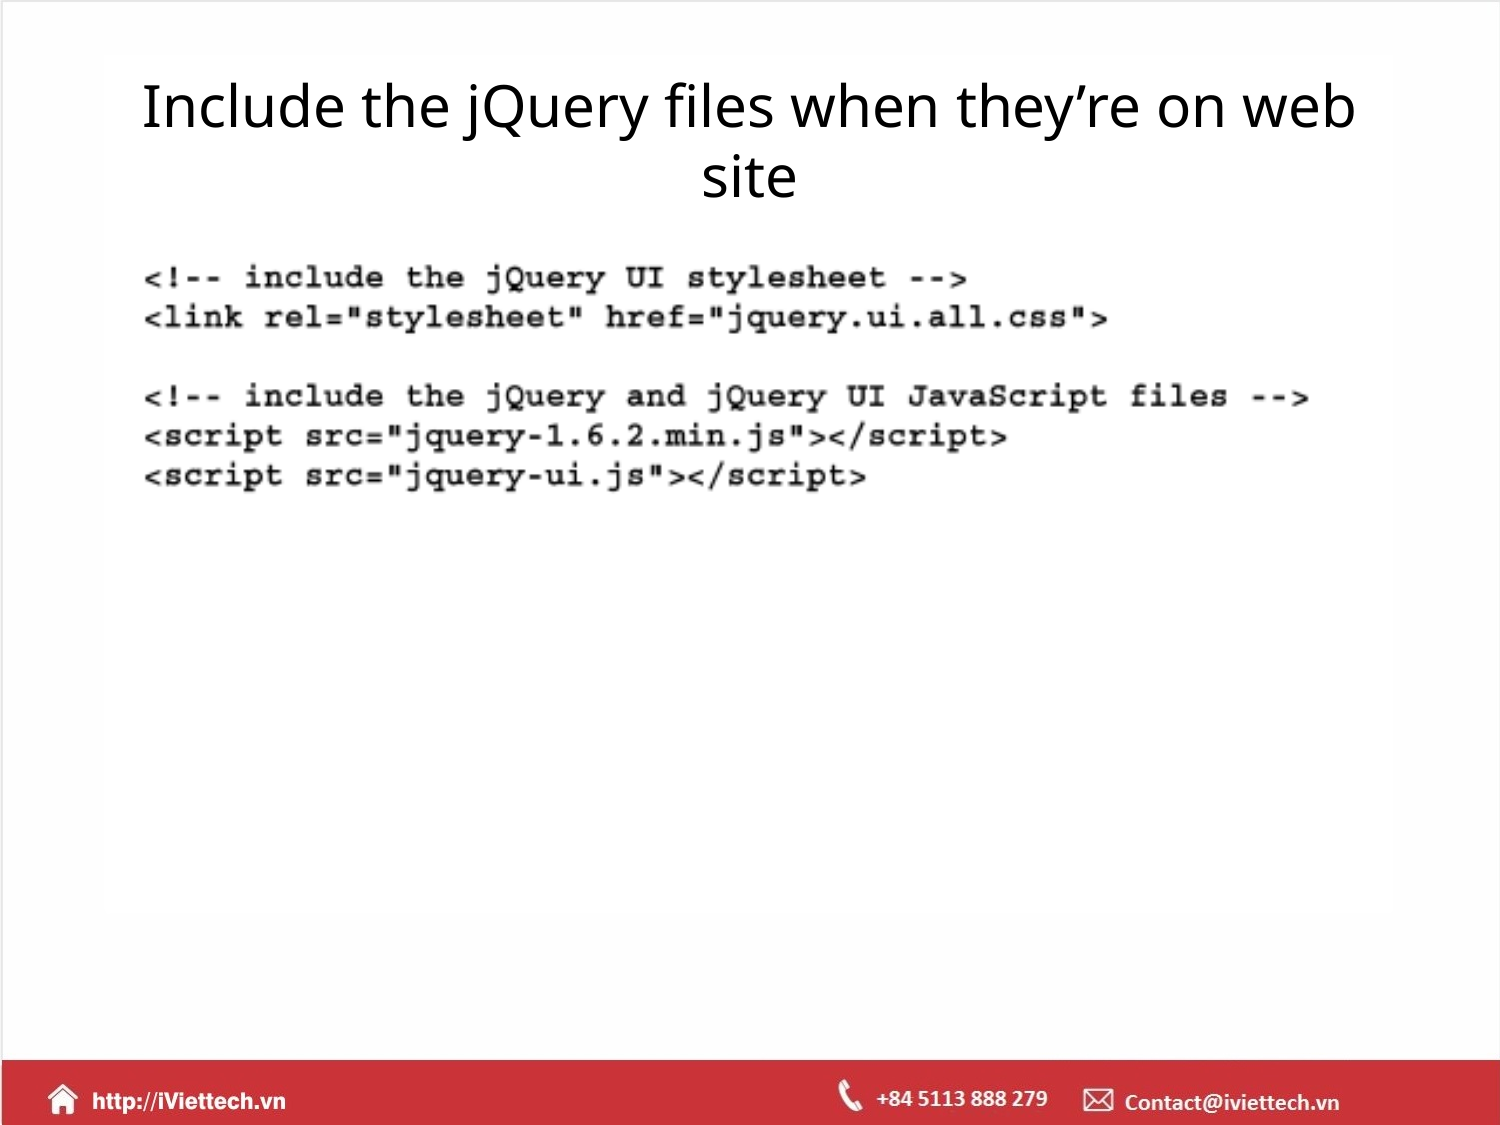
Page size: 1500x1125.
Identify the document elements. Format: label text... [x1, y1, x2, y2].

picture [0, 0, 1500, 1125]
title Include the jQuery files when they’re on web site [74, 44, 1426, 233]
